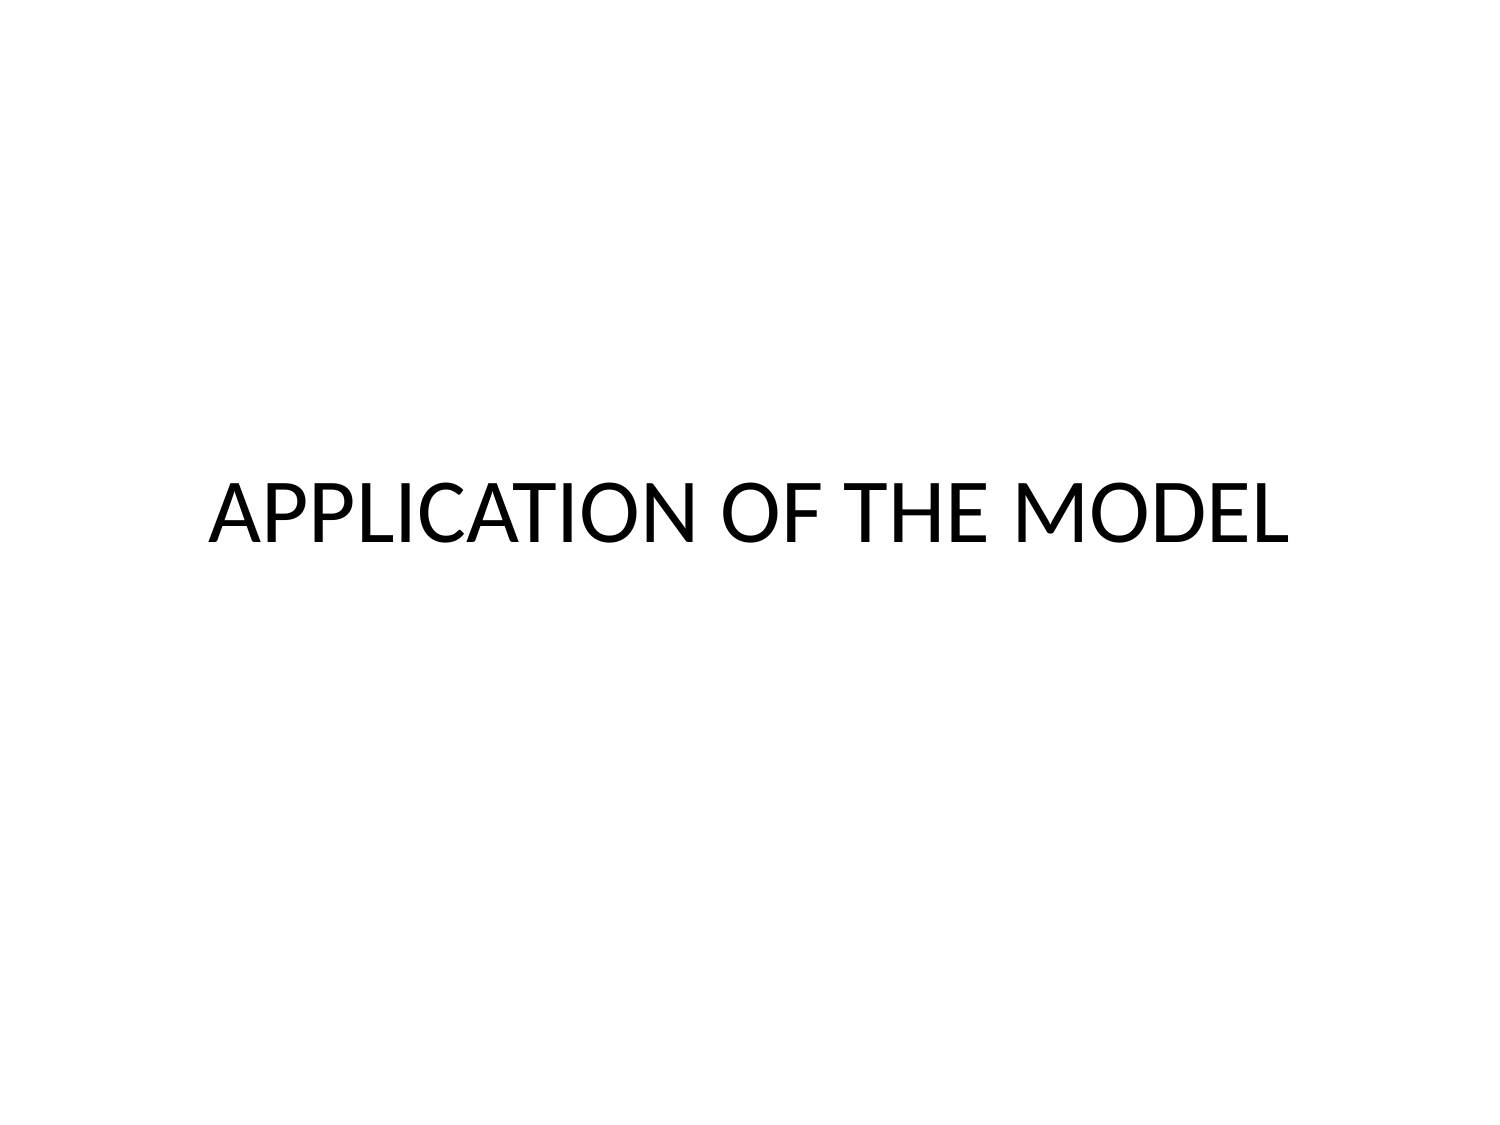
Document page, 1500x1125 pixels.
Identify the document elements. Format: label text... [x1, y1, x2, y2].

title APPLICATION OF THE MODEL [75, 187, 1425, 825]
